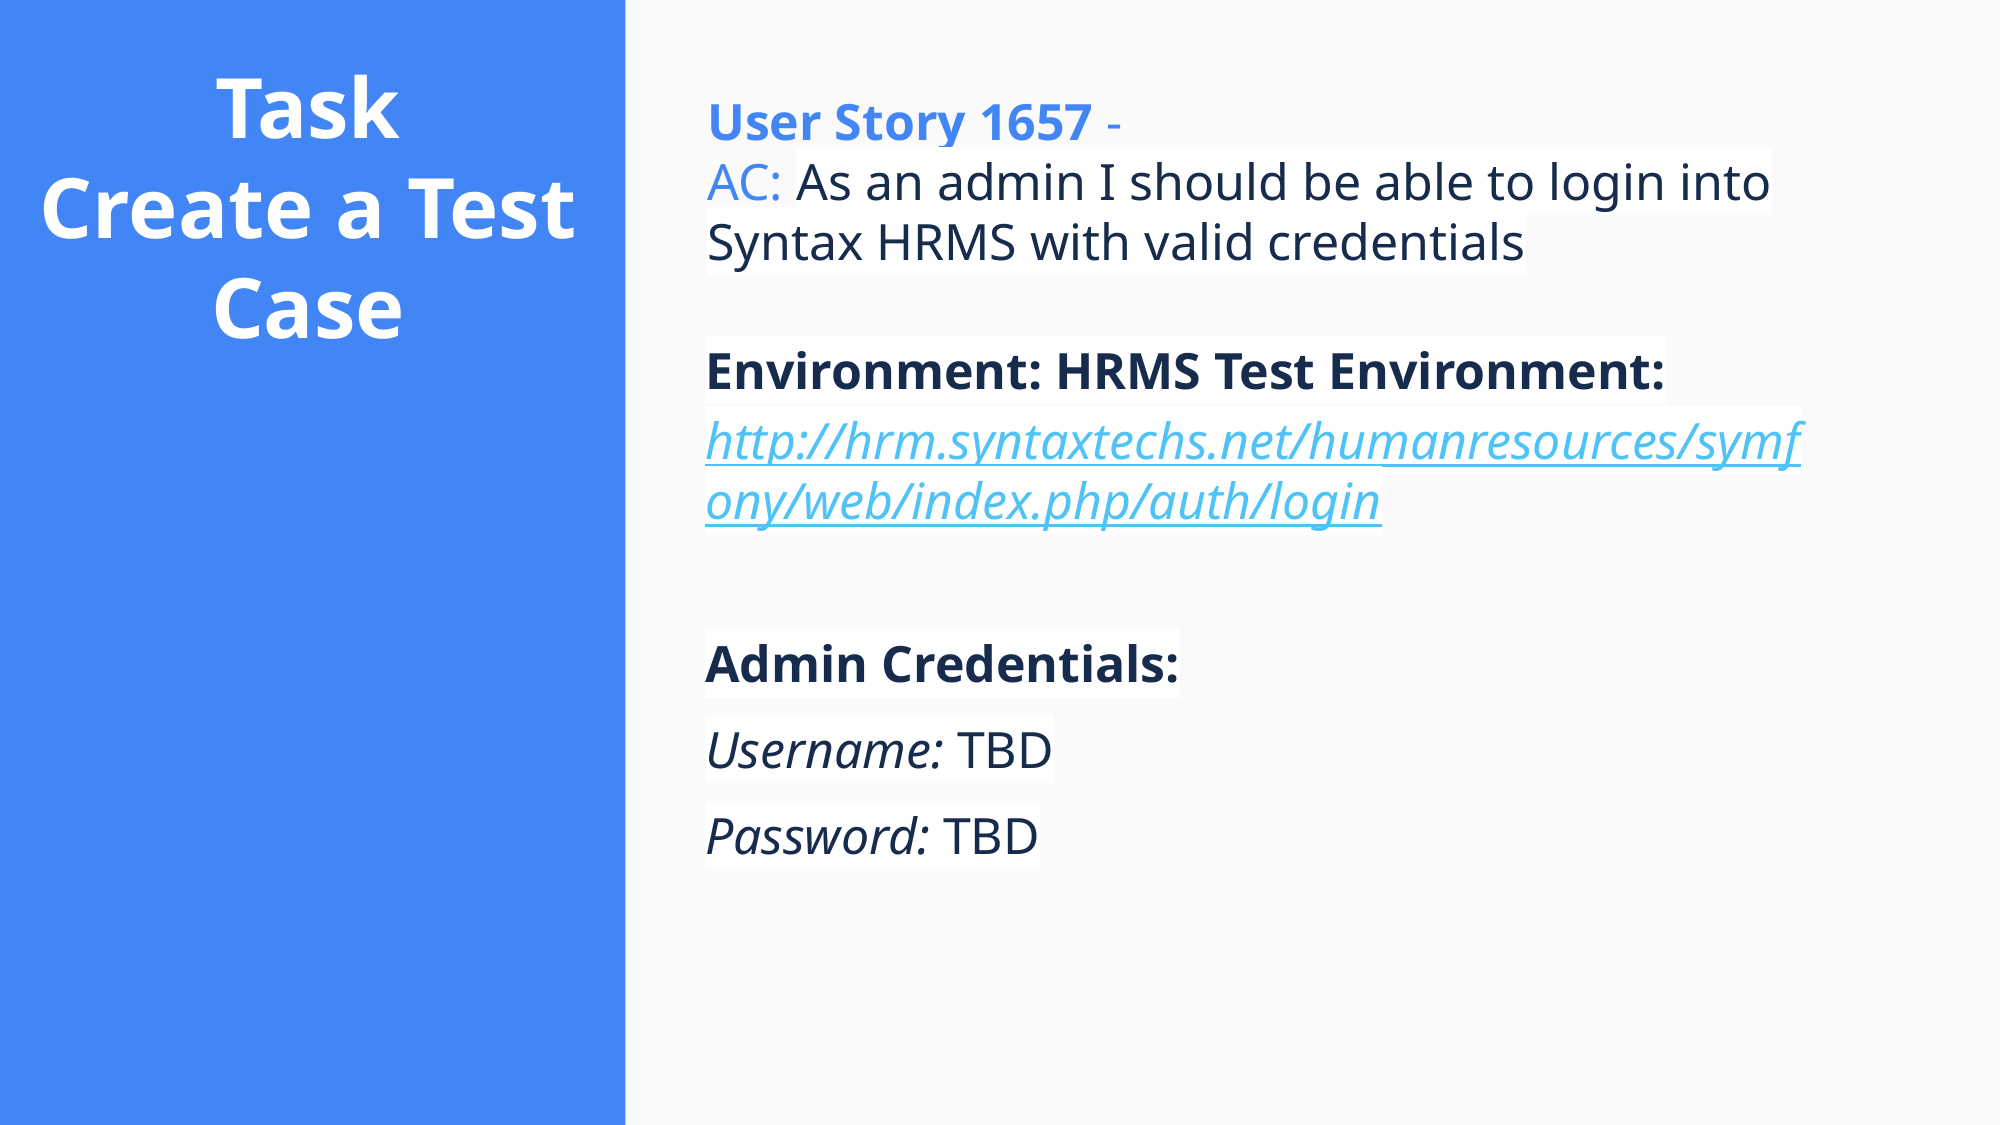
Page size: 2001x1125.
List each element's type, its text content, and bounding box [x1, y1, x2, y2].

text_box User Story 1657 - AC: As an admin I should be able to login into Syntax HRMS with valid credentials Environment: HRMS Test Environment: http://hrm.syntaxtechs.net/humanresources/symfony/web/index.php/auth/login Admin Credentials: Username: TBD Password: TBD [685, 70, 1848, 1035]
title Task Create a Test Case [0, 24, 615, 376]
